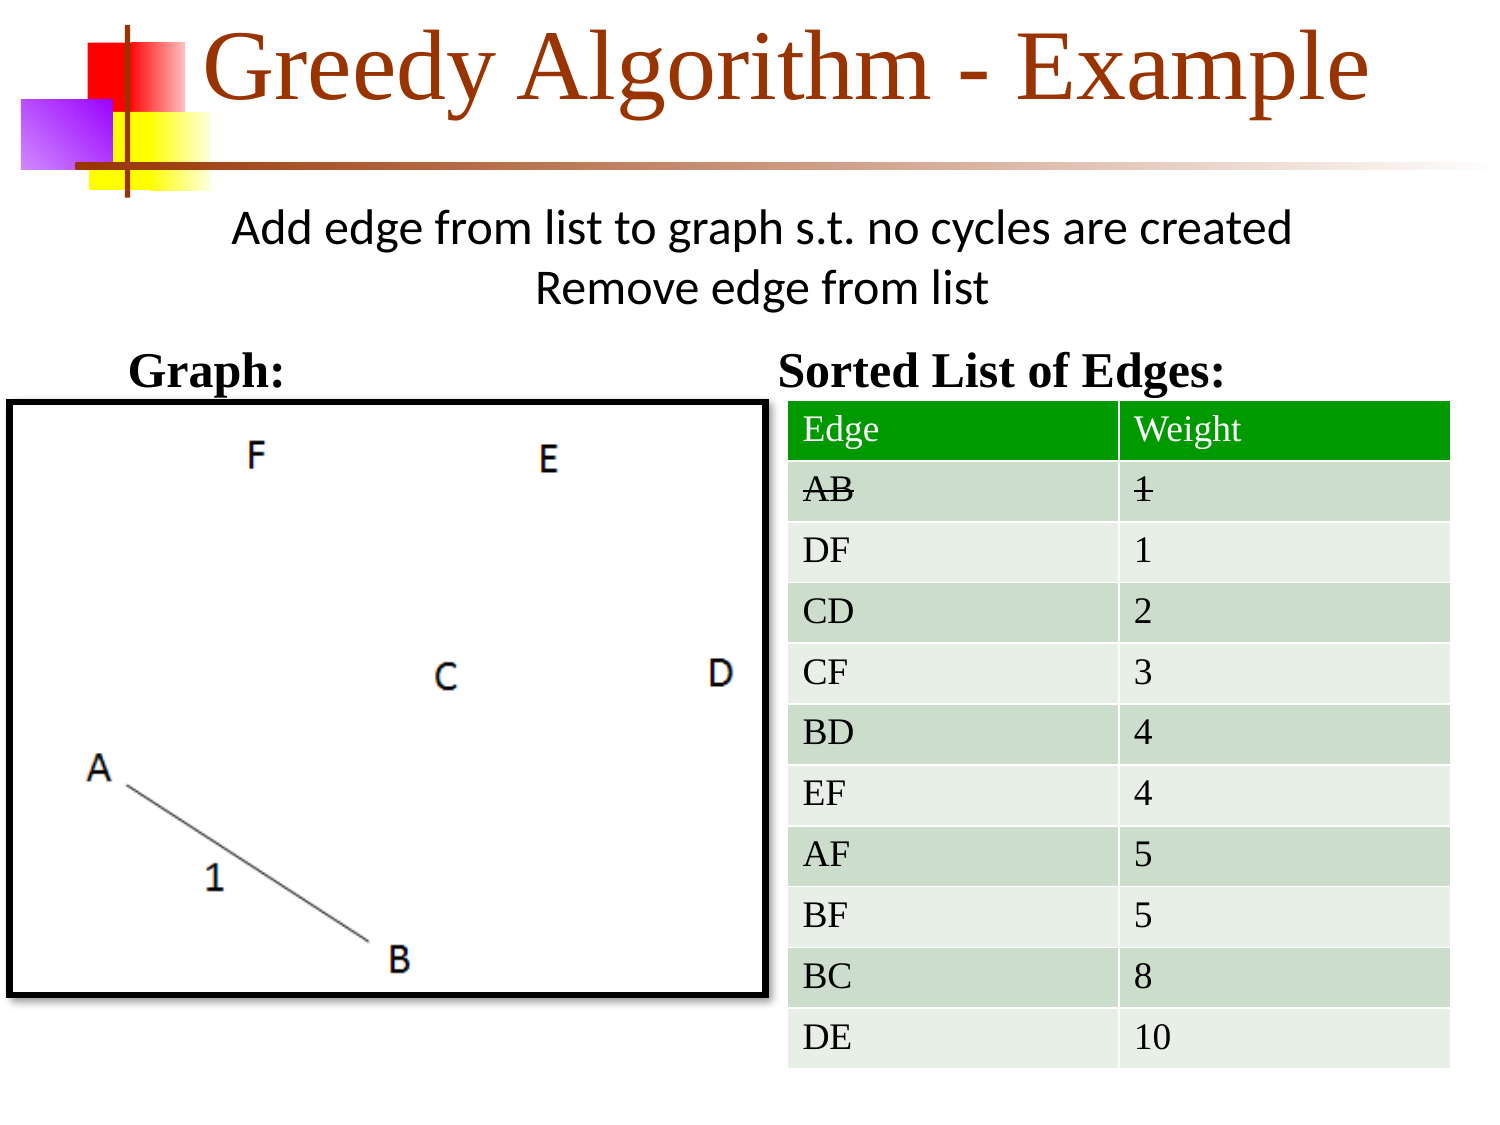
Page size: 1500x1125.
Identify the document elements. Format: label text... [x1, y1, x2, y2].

table_cell 1 [1120, 523, 1450, 582]
table_cell 5 [1120, 827, 1450, 886]
table_cell 2 [1120, 583, 1450, 642]
table_cell 5 [1120, 887, 1450, 947]
table_cell CD [788, 583, 1118, 642]
table_cell 10 [1120, 1009, 1450, 1068]
table_cell EF [788, 766, 1118, 825]
table_header Edge [788, 401, 1118, 460]
table_cell BF [788, 887, 1118, 947]
table_cell BC [788, 948, 1118, 1007]
table_cell 3 [1120, 644, 1450, 703]
table_cell AB [788, 462, 1118, 521]
table_cell BD [788, 705, 1118, 764]
text_box Add edge from list to graph s.t. no cycles are created Remove edge from list [199, 187, 1325, 323]
title Greedy Algorithm - Example [187, 50, 1482, 128]
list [12, 404, 763, 992]
table_header Weight [1120, 401, 1450, 460]
table_cell 1 [1120, 462, 1450, 521]
table_cell DF [788, 523, 1118, 582]
table_cell AF [788, 827, 1118, 886]
list Sorted List of Edges: [762, 299, 1426, 405]
table_cell 4 [1120, 705, 1450, 764]
table_cell 4 [1120, 766, 1450, 825]
table_cell DE [788, 1009, 1118, 1068]
table_cell CF [788, 644, 1118, 703]
list Graph: [112, 299, 762, 397]
table_cell 8 [1120, 948, 1450, 1007]
